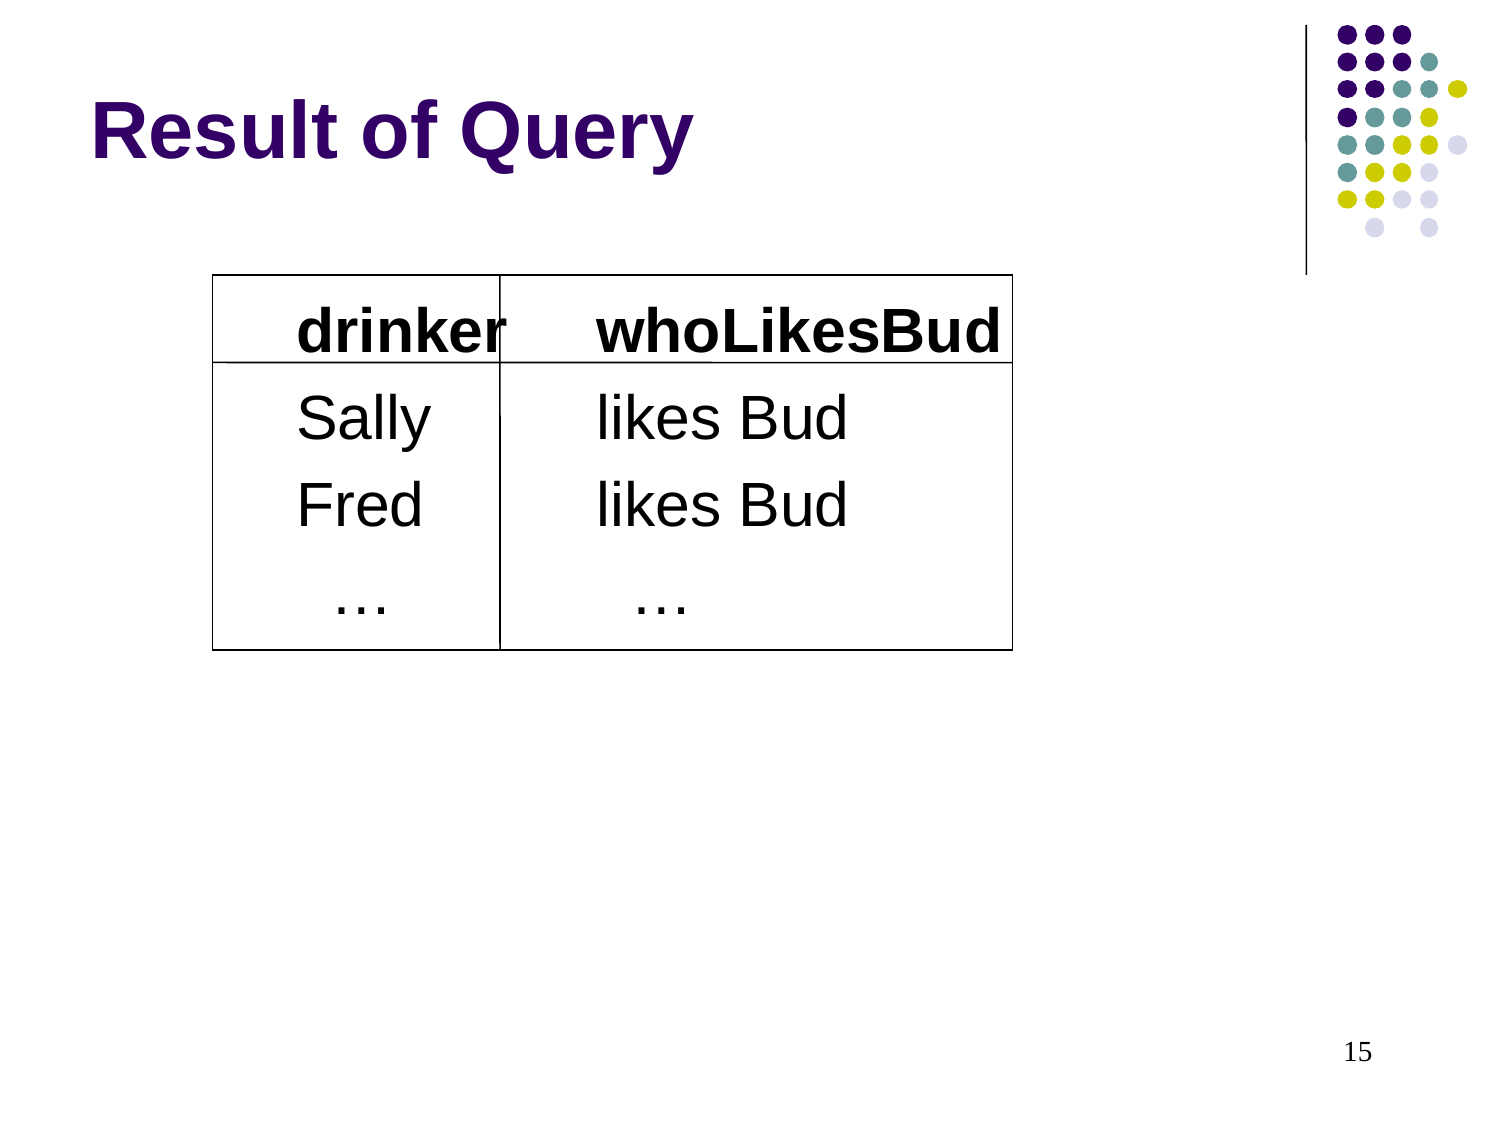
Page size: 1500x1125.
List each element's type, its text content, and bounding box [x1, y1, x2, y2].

text_box [500, 274, 1013, 362]
title Result of Query [74, 19, 1313, 233]
text_box [212, 274, 499, 362]
list drinker whoLikesBud Sally likes Bud Fred likes Bud … … [74, 281, 1426, 1006]
text_box [212, 363, 1013, 650]
text_box 15 [1074, 1024, 1388, 1100]
